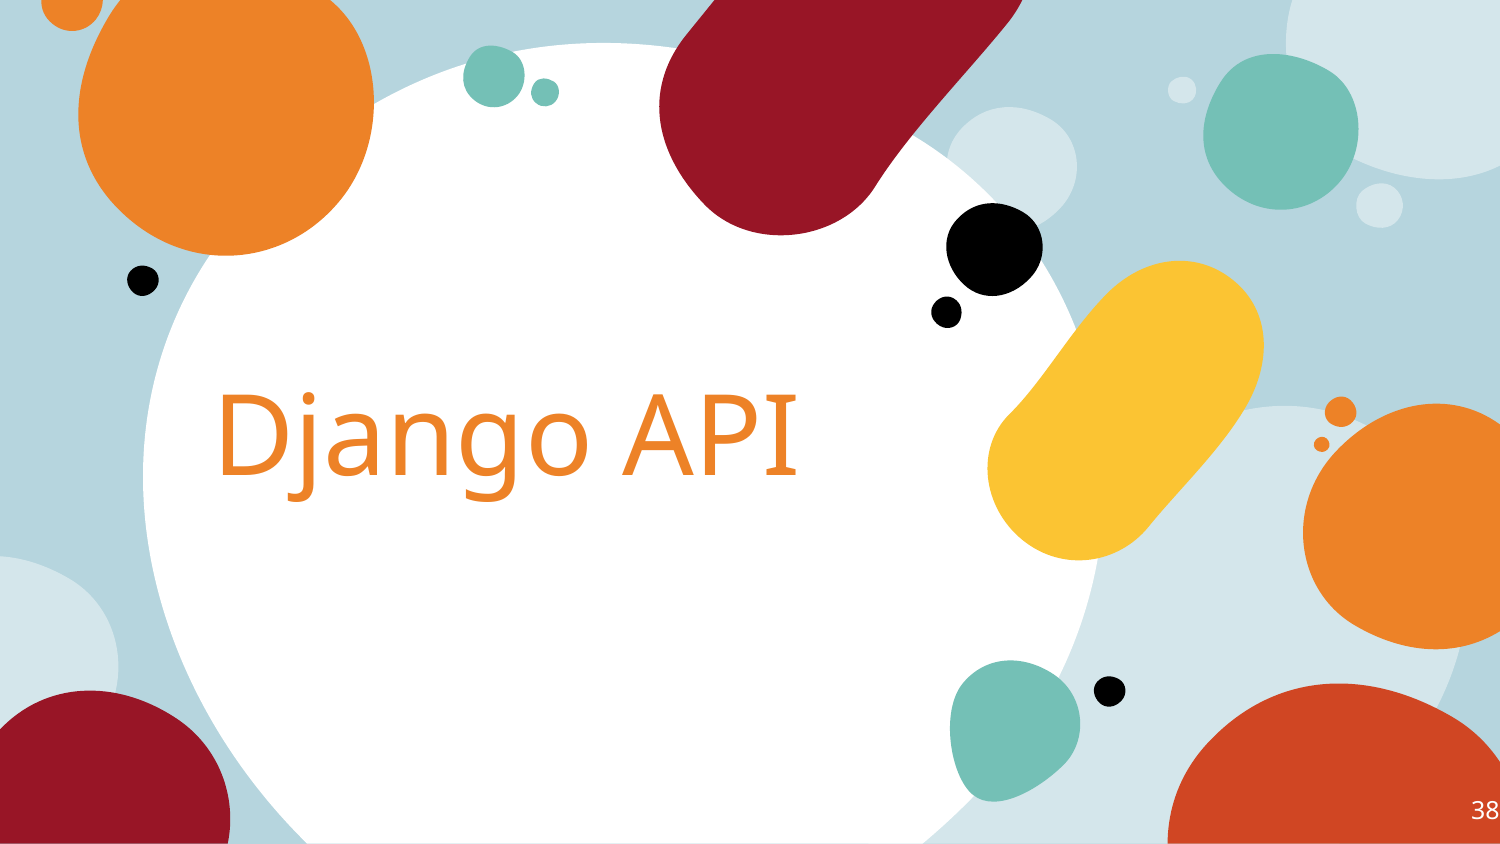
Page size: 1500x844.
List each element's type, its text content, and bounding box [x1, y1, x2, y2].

text_box <numéro> [1409, 779, 1500, 844]
text_box Django API [212, 309, 963, 497]
